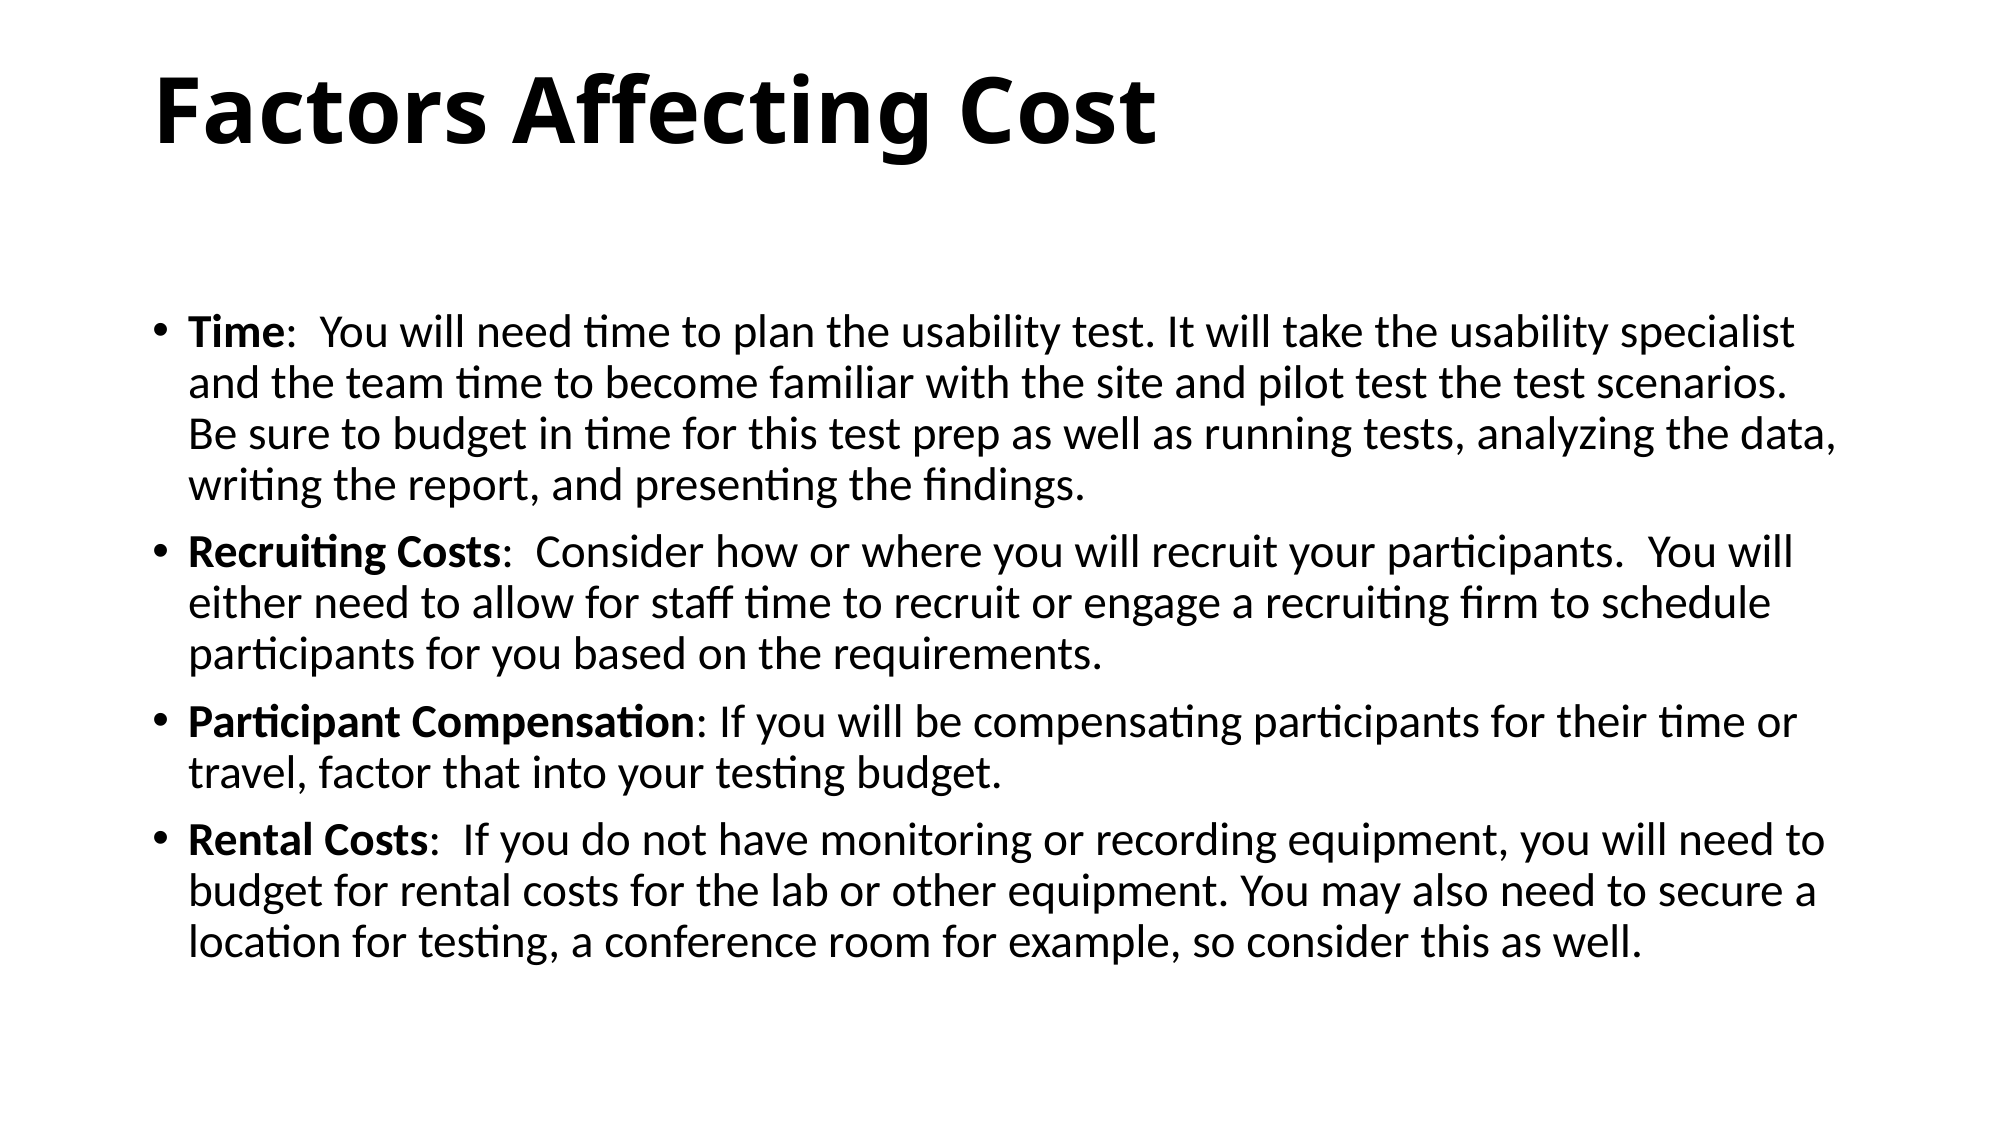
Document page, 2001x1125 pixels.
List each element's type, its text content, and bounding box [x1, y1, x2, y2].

title Factors Affecting Cost [137, 59, 1863, 278]
list Time: You will need time to plan the usability test. It will take the usability specialist and the team time to become familiar with the site and pilot test the test scenarios. Be sure to budget in time for this test prep as well as running tests, analyzing the data, writing the report, and presenting the findings. Recruiting Costs: Consider how or where you will recruit your participants. You will either need to allow for staff time to recruit or engage a recruiting firm to schedule participants for you based on the requirements. Participant Compensation: If you will be compensating participants for their time or travel, factor that into your testing budget. Rental Costs: If you do not have monitoring or recording equipment, you will need to budget for rental costs for the lab or other equipment. You may also need to secure a location for testing, a conference room for example, so consider this as well. [137, 299, 1863, 1014]
